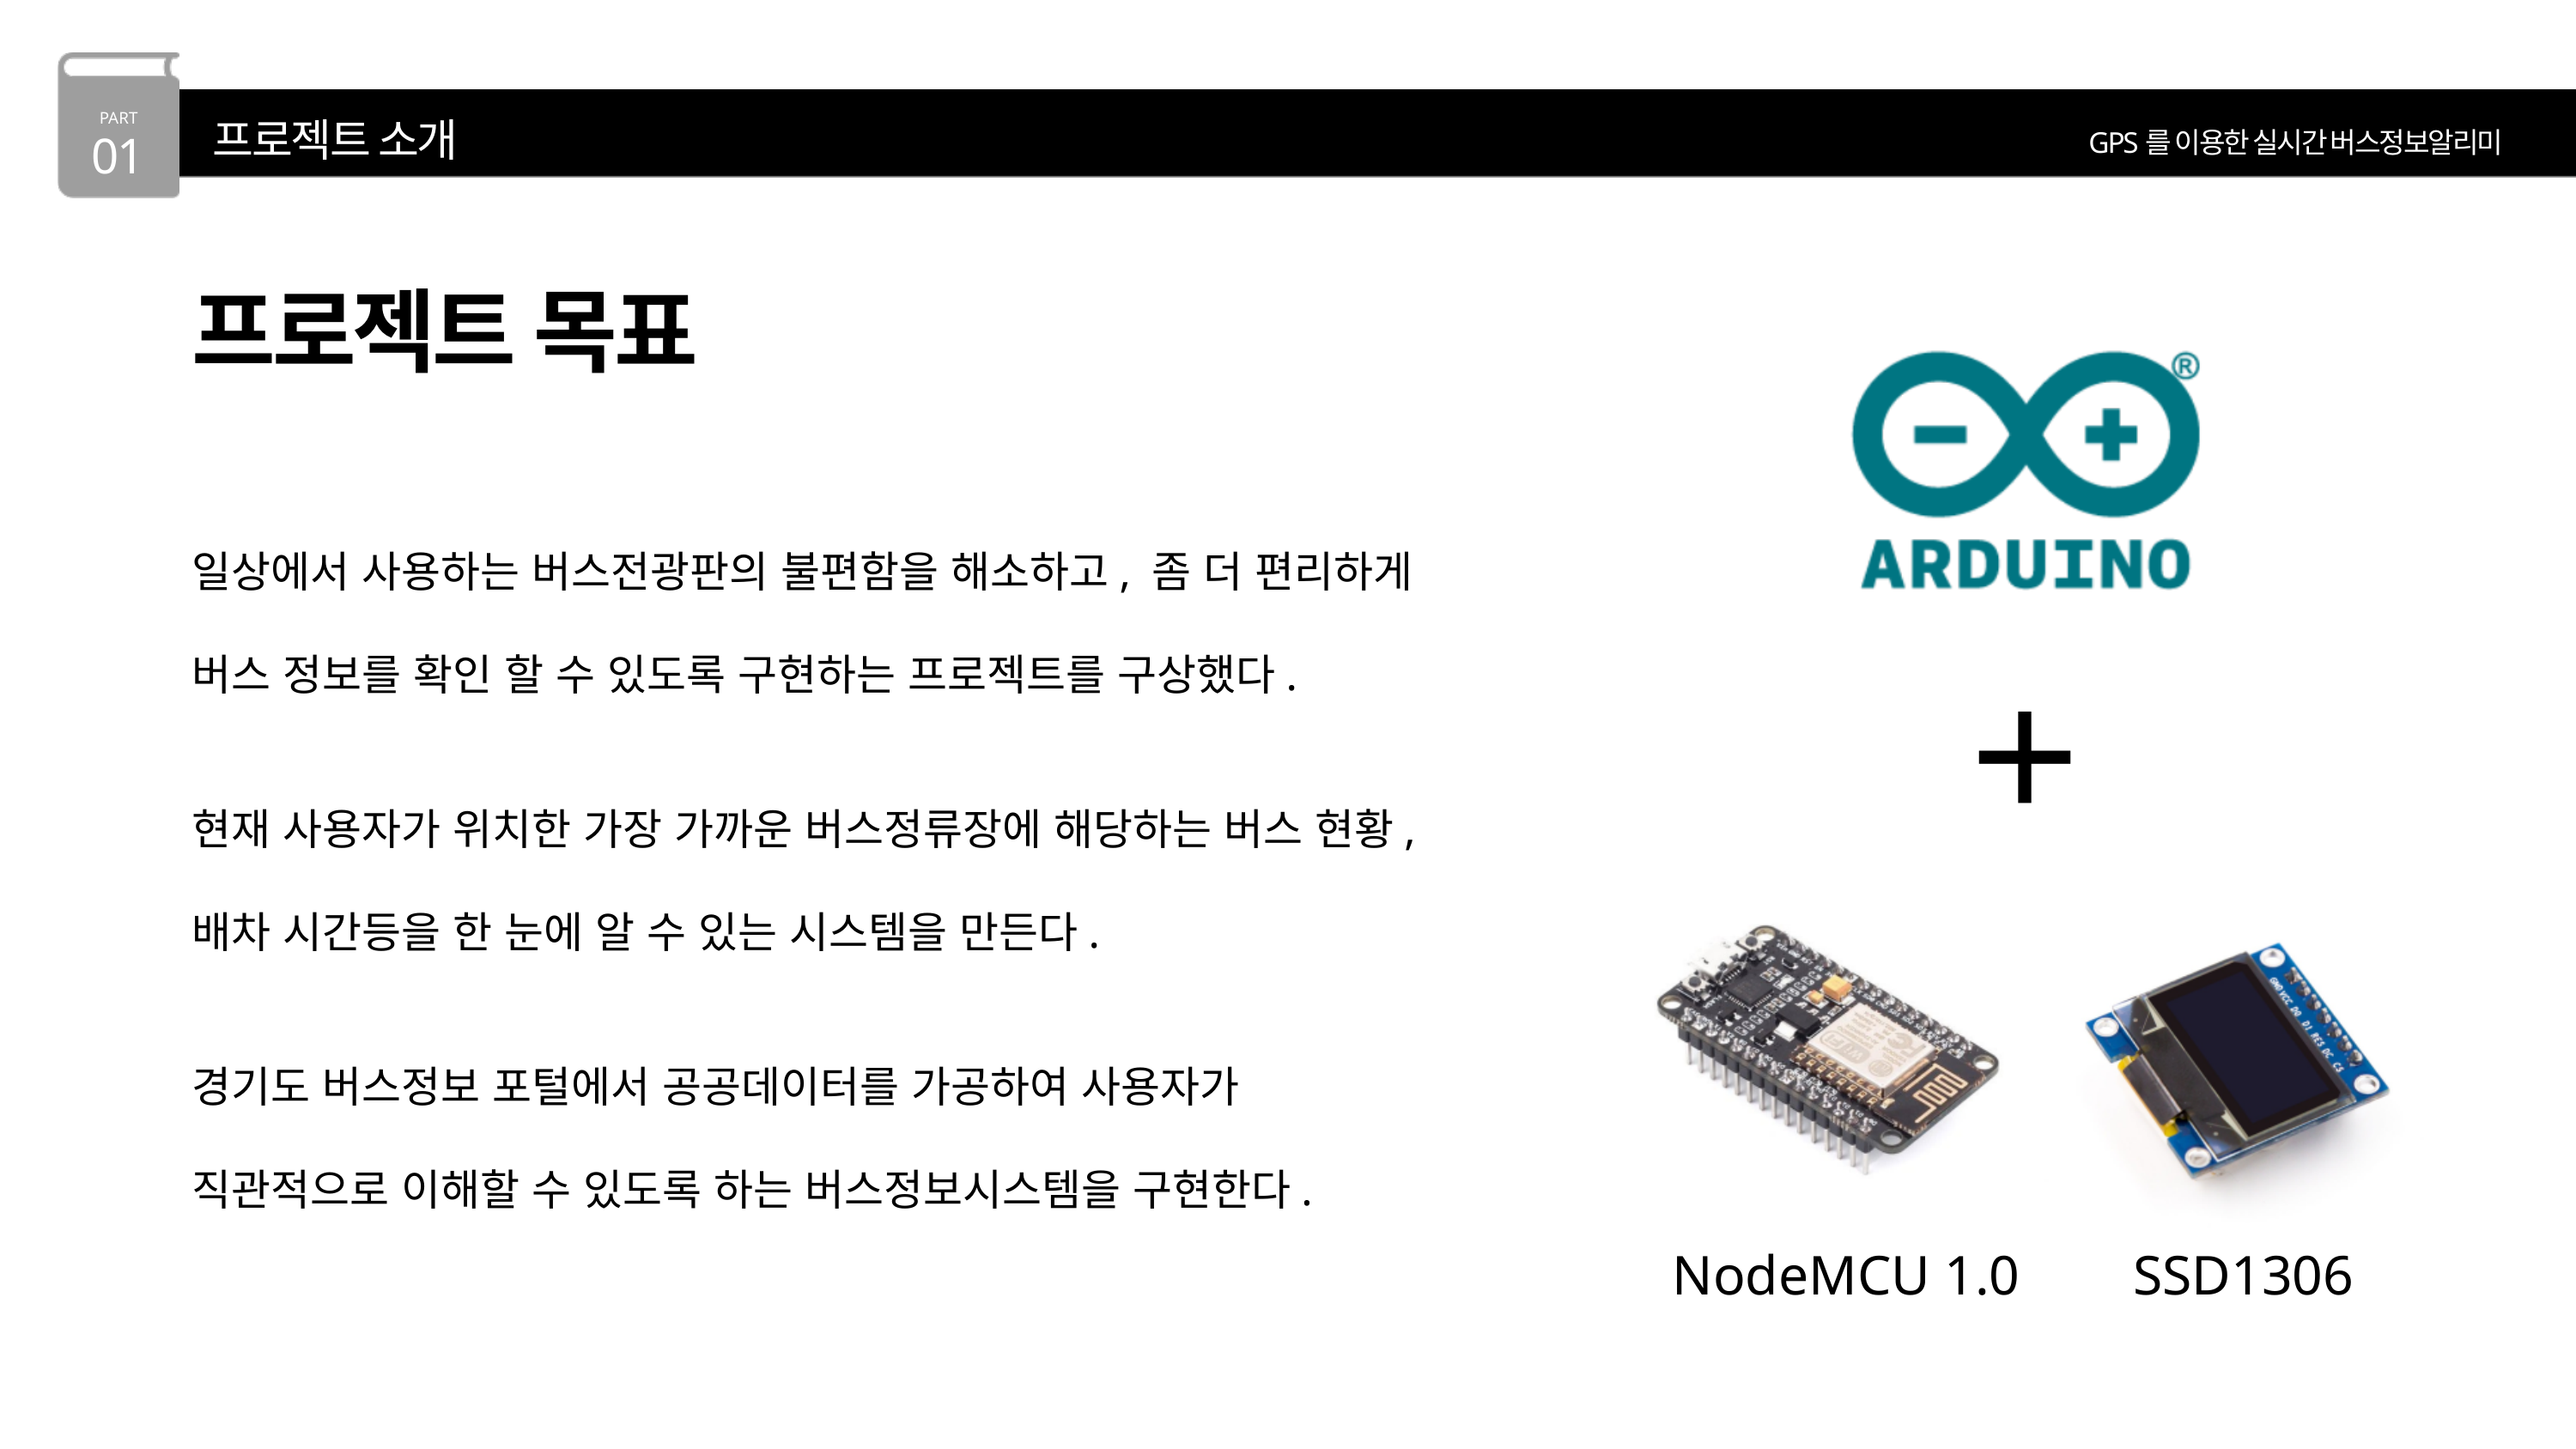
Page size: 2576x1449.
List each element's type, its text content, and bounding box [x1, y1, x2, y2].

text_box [184, 89, 2576, 178]
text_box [58, 52, 179, 198]
text_box ＋ [1928, 671, 2122, 839]
text_box 프로젝트 목표 일상에서 사용하는 버스전광판의 불편함을 해소하고, 좀 더 편리하게 버스 정보를 확인 할 수 있도록 구현하는 프로젝트를 구상했다. 현재 사용자가 위치한 가장 가까운 버스정류장에 해당하는 버스 현황, 배차 시간등을 한 눈에 알 수 있는 시스템을 만든다. 경기도 버스정보 포털에서 공공데이터를 가공하여 사용자가 직관적으로 이해할 수 있도록 하는 버스정보시스템을 구현한다. [179, 267, 1597, 1259]
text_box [1826, 318, 2224, 621]
text_box NodeMCU 1.0 [1589, 1234, 1987, 1313]
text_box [1643, 864, 2012, 1234]
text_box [2036, 863, 2441, 1268]
text_box SSD1306 [1987, 1234, 2500, 1313]
